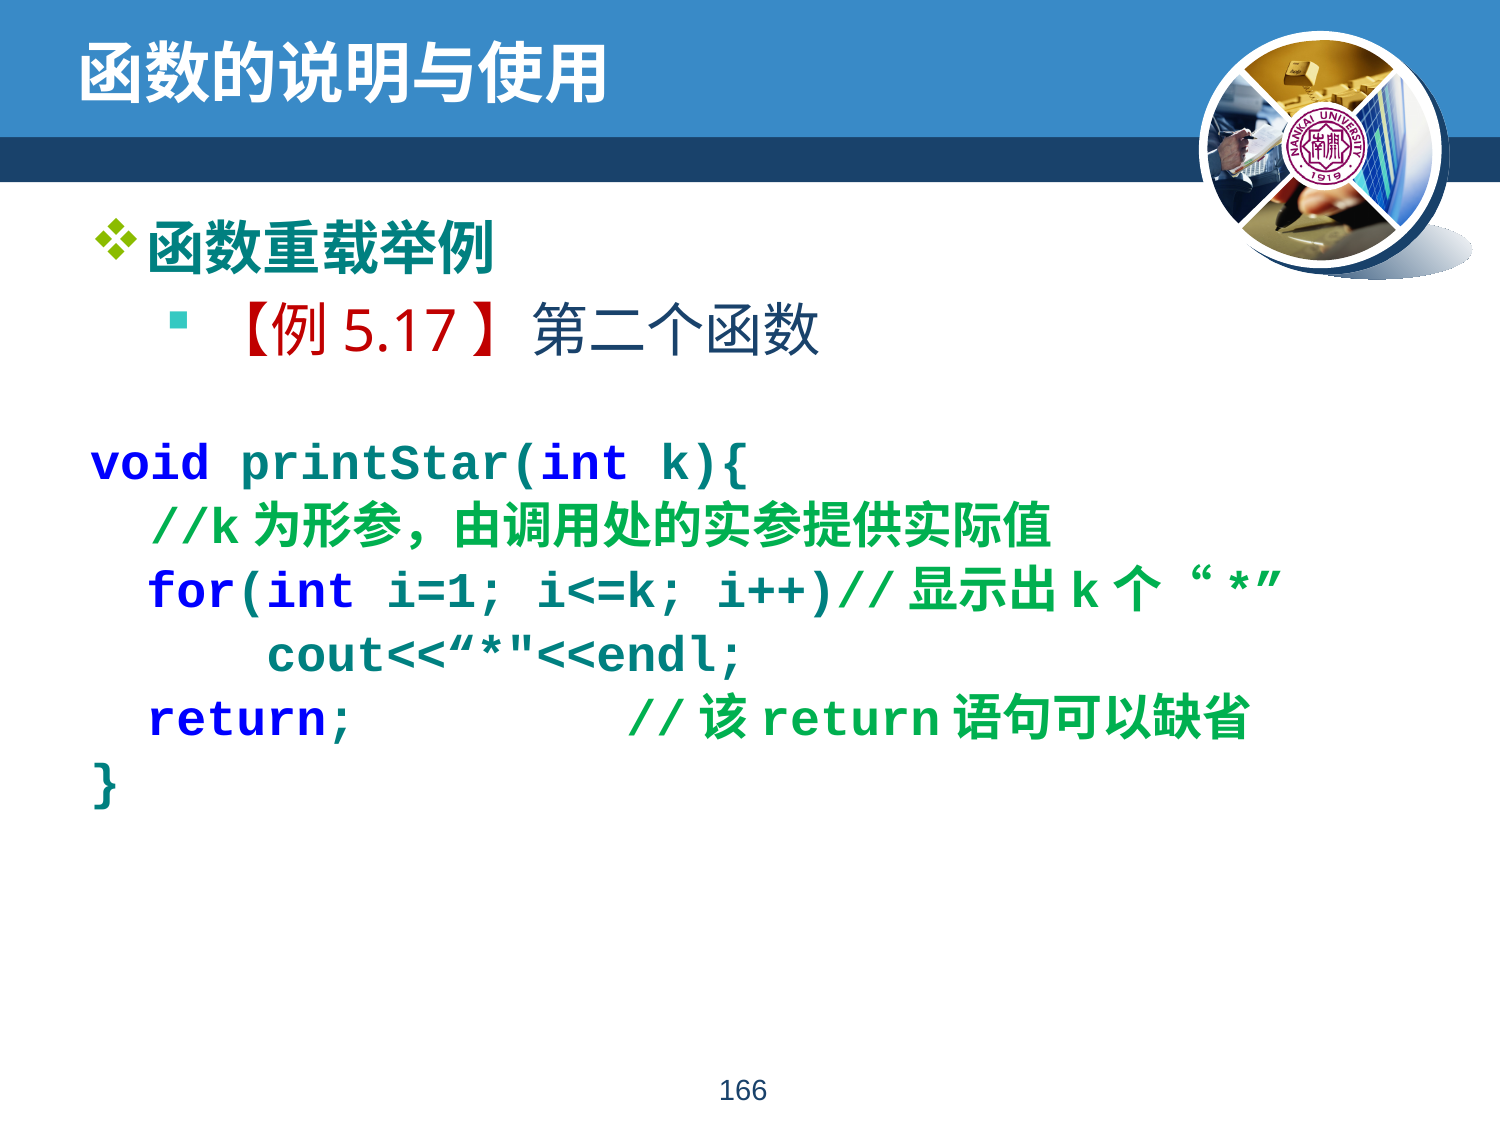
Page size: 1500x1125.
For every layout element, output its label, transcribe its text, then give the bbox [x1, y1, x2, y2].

title 函数的说明与使用 [62, 24, 1275, 118]
picture [1207, 40, 1433, 203]
slide_number 165 [607, 1063, 879, 1112]
list 函数重载举例 【例5.17】第二个函数 void printStar(int k){ //k为形参，由调用处的实参提供实际值 for(int i=1; i<=k; i++)//显示出k个“*” cout<<“*"<<endl; return; //该return语句可以缺省 } [75, 203, 1425, 1065]
